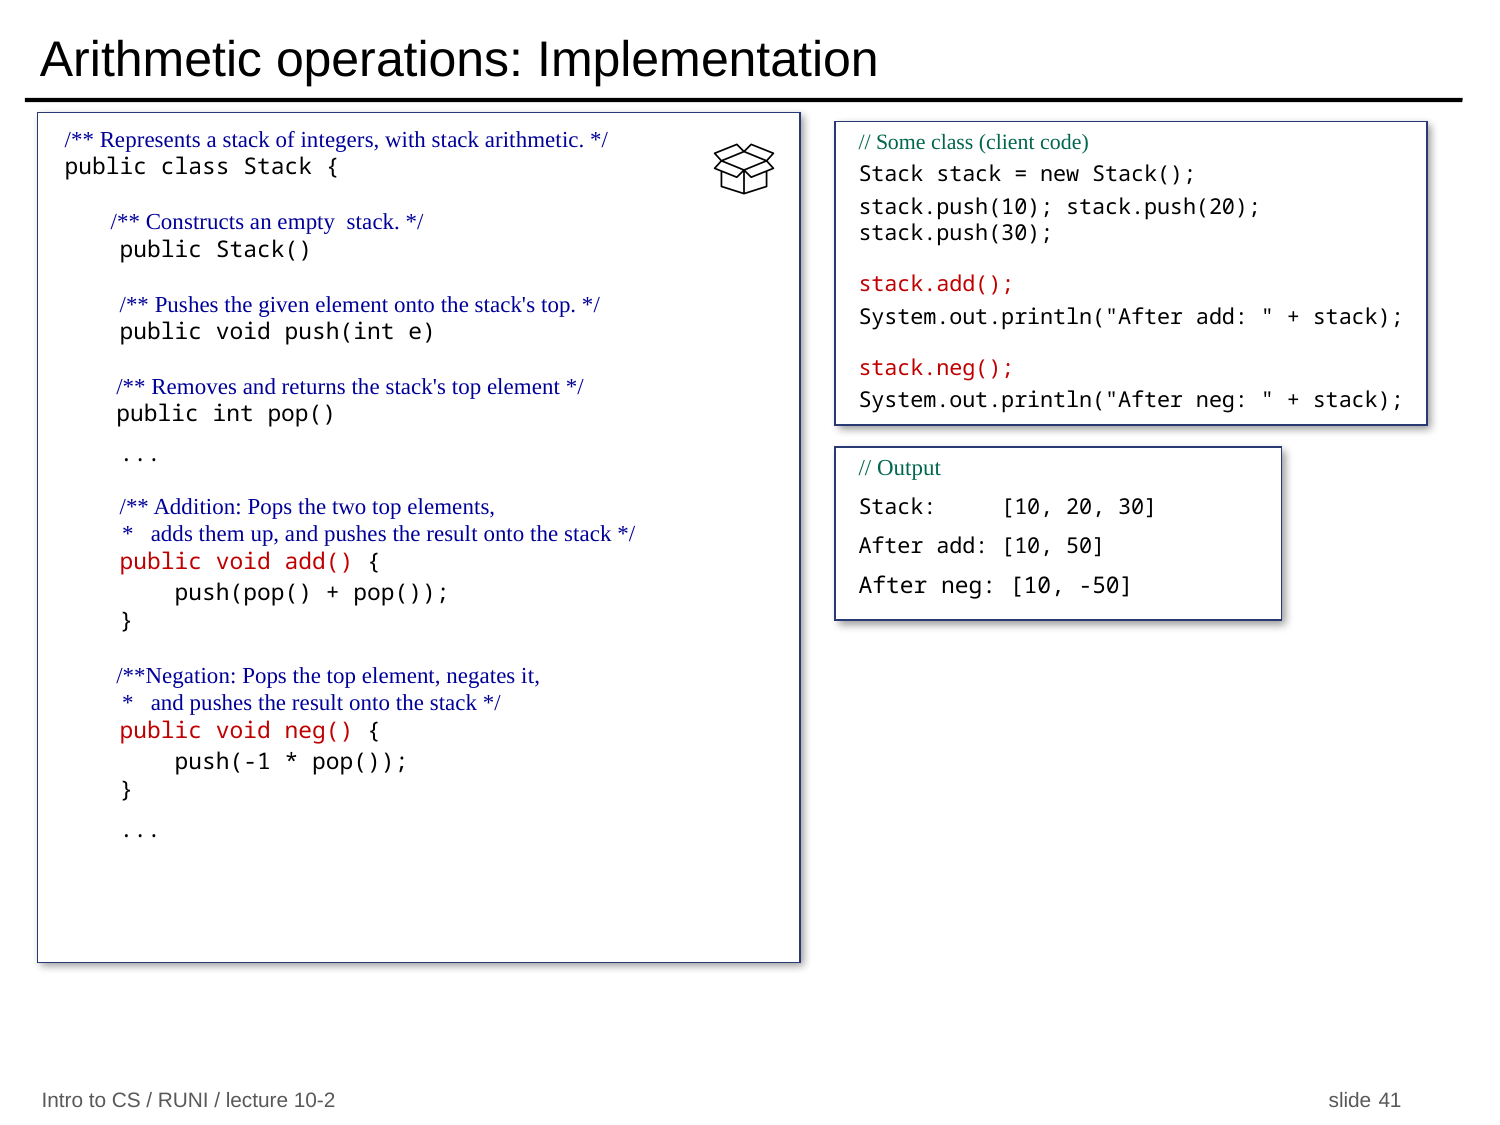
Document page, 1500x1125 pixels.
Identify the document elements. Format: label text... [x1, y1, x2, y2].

title Arithmetic operations: Implementation [24, 12, 1463, 100]
text_box // Some class (client code) Stack stack = new Stack(); stack.push(10); stack.push(20); stack.push(30); stack.add(); System.out.println("After add: " + stack); stack.neg(); System.out.println("After neg: " + stack); [834, 121, 1428, 425]
text_box // Output Stack: [10, 20, 30] After add: [10, 50] After neg: [10, -50] [834, 446, 1282, 620]
picture [712, 137, 776, 201]
text_box /** Represents a stack of integers, with stack arithmetic. */ public class Stack { /** Constructs an empty stack. */ public Stack() /** Pushes the given element onto the stack's top. */ public void push(int e) /** Removes and returns the stack's top element */ public int pop() ... /** Addition: Pops the two top elements, * adds them up, and pushes the result onto the stack */ public void add() { push(pop() + pop()); } /**Negation: Pops the top element, negates it, * and pushes the result onto the stack */ public void neg() { push(-1 * pop()); } ... [37, 112, 800, 963]
